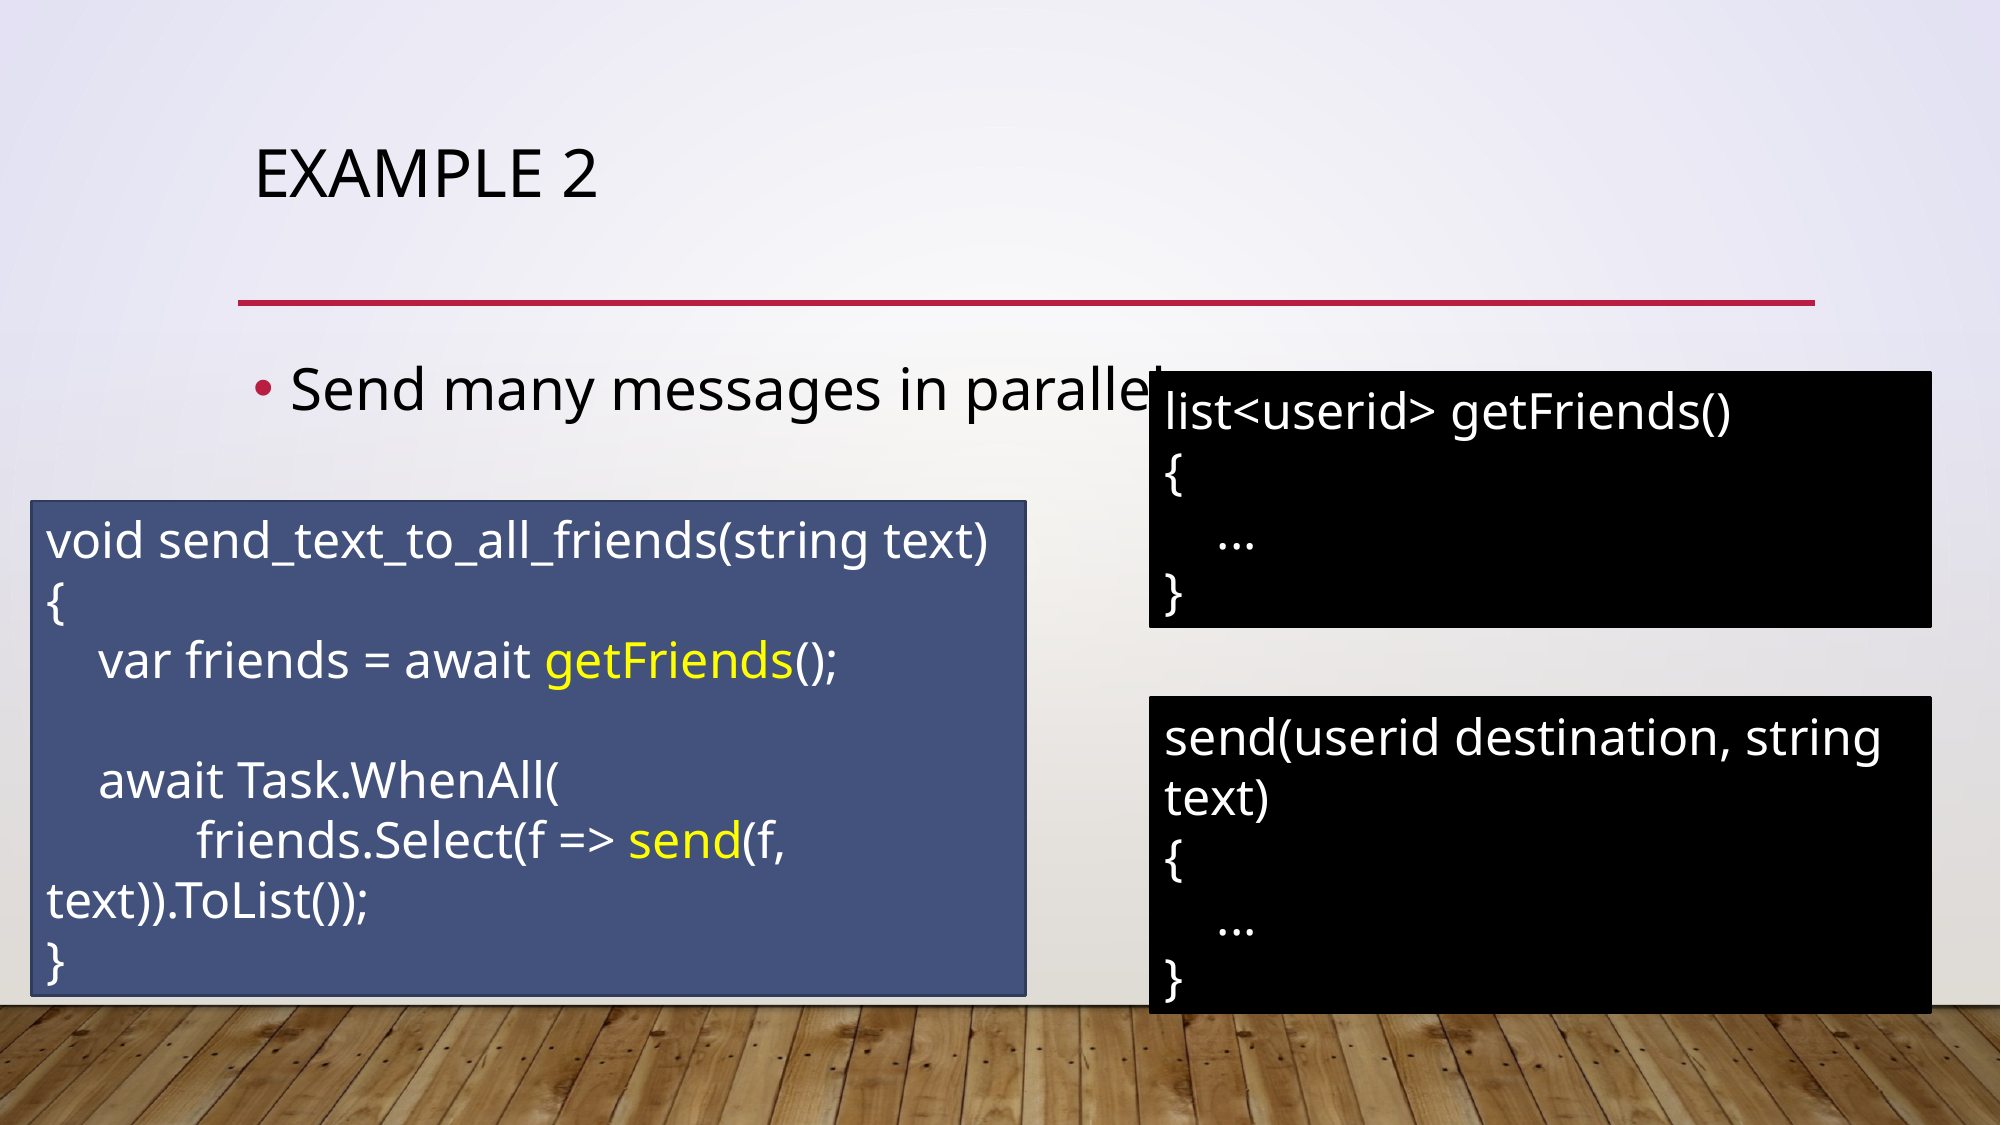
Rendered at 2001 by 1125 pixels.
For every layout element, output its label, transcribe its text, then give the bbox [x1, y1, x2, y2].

text_box list<userid> getFriends() { ... } [1149, 371, 1932, 628]
text_box void send_text_to_all_friends(string text) { var friends = await getFriends(); await Task.WhenAll( friends.Select(f => send(f, text)).ToList()); } [30, 500, 1027, 997]
picture [0, 1005, 2000, 1125]
title example 2 [238, 131, 1814, 305]
list Send many messages in parallel [238, 330, 1814, 1046]
text_box send(userid destination, string text) { ... } [1149, 696, 1932, 1014]
